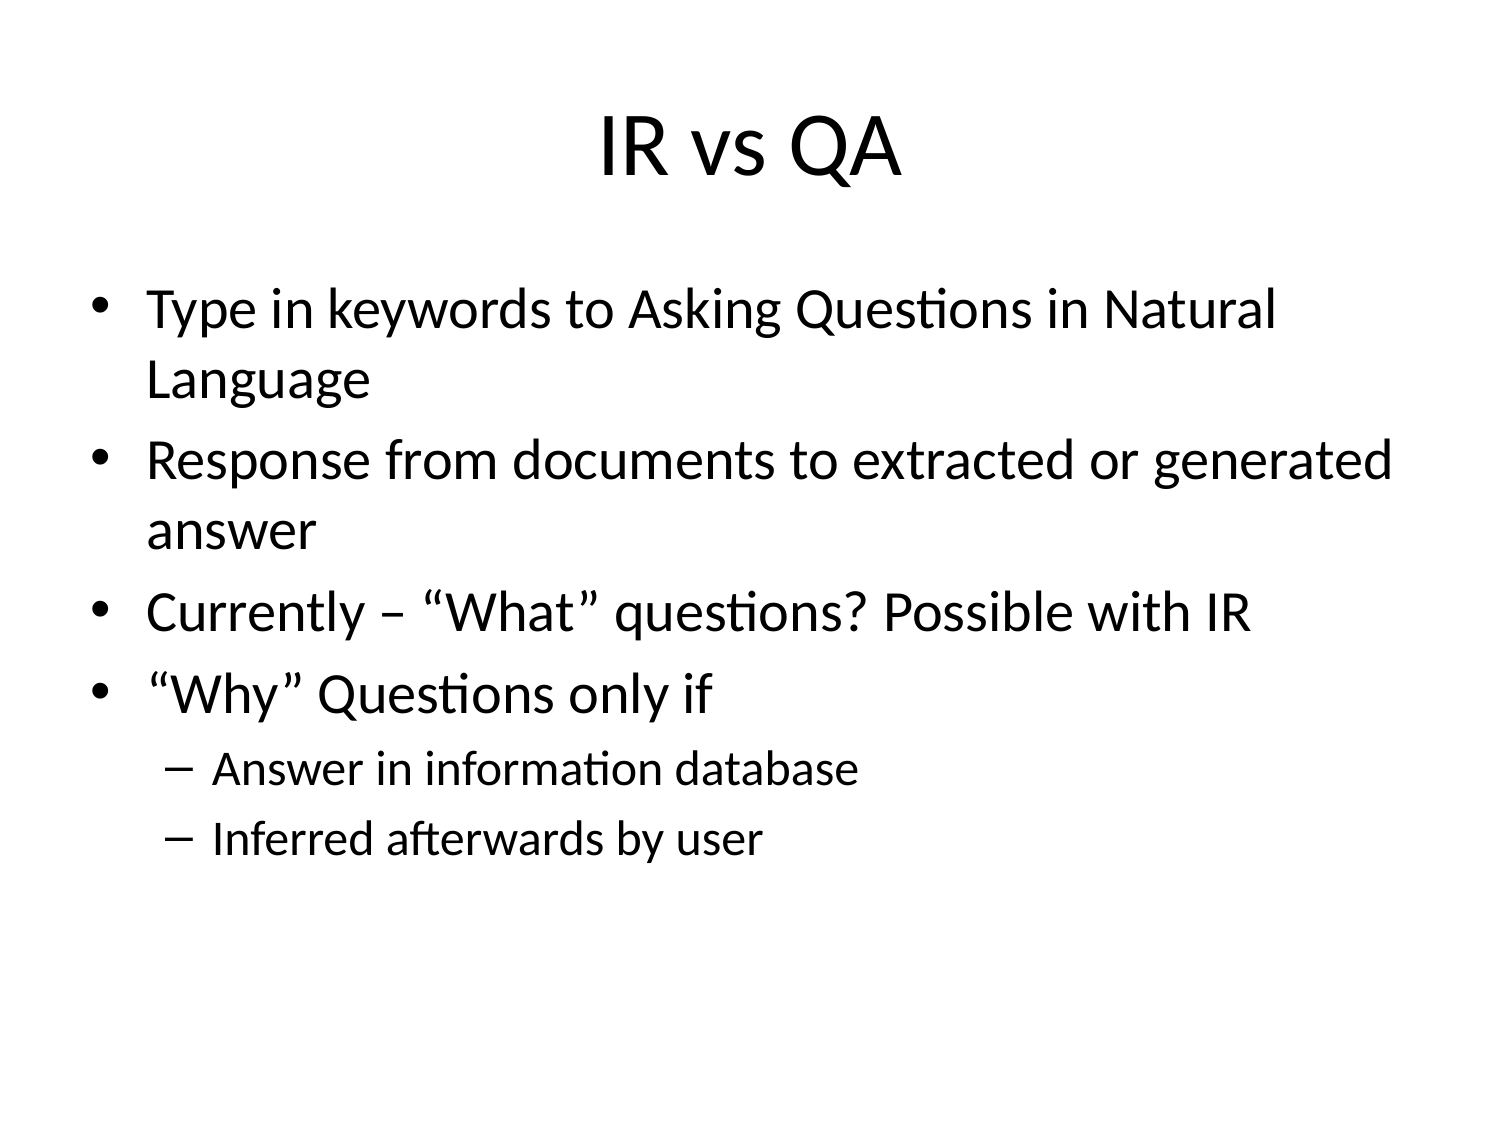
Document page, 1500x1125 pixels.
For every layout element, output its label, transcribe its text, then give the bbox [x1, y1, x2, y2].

title IR vs QA [75, 45, 1425, 233]
list Type in keywords to Asking Questions in Natural Language Response from documents to extracted or generated answer Currently – “What” questions? Possible with IR “Why” Questions only if Answer in information database Inferred afterwards by user [75, 262, 1425, 1005]
